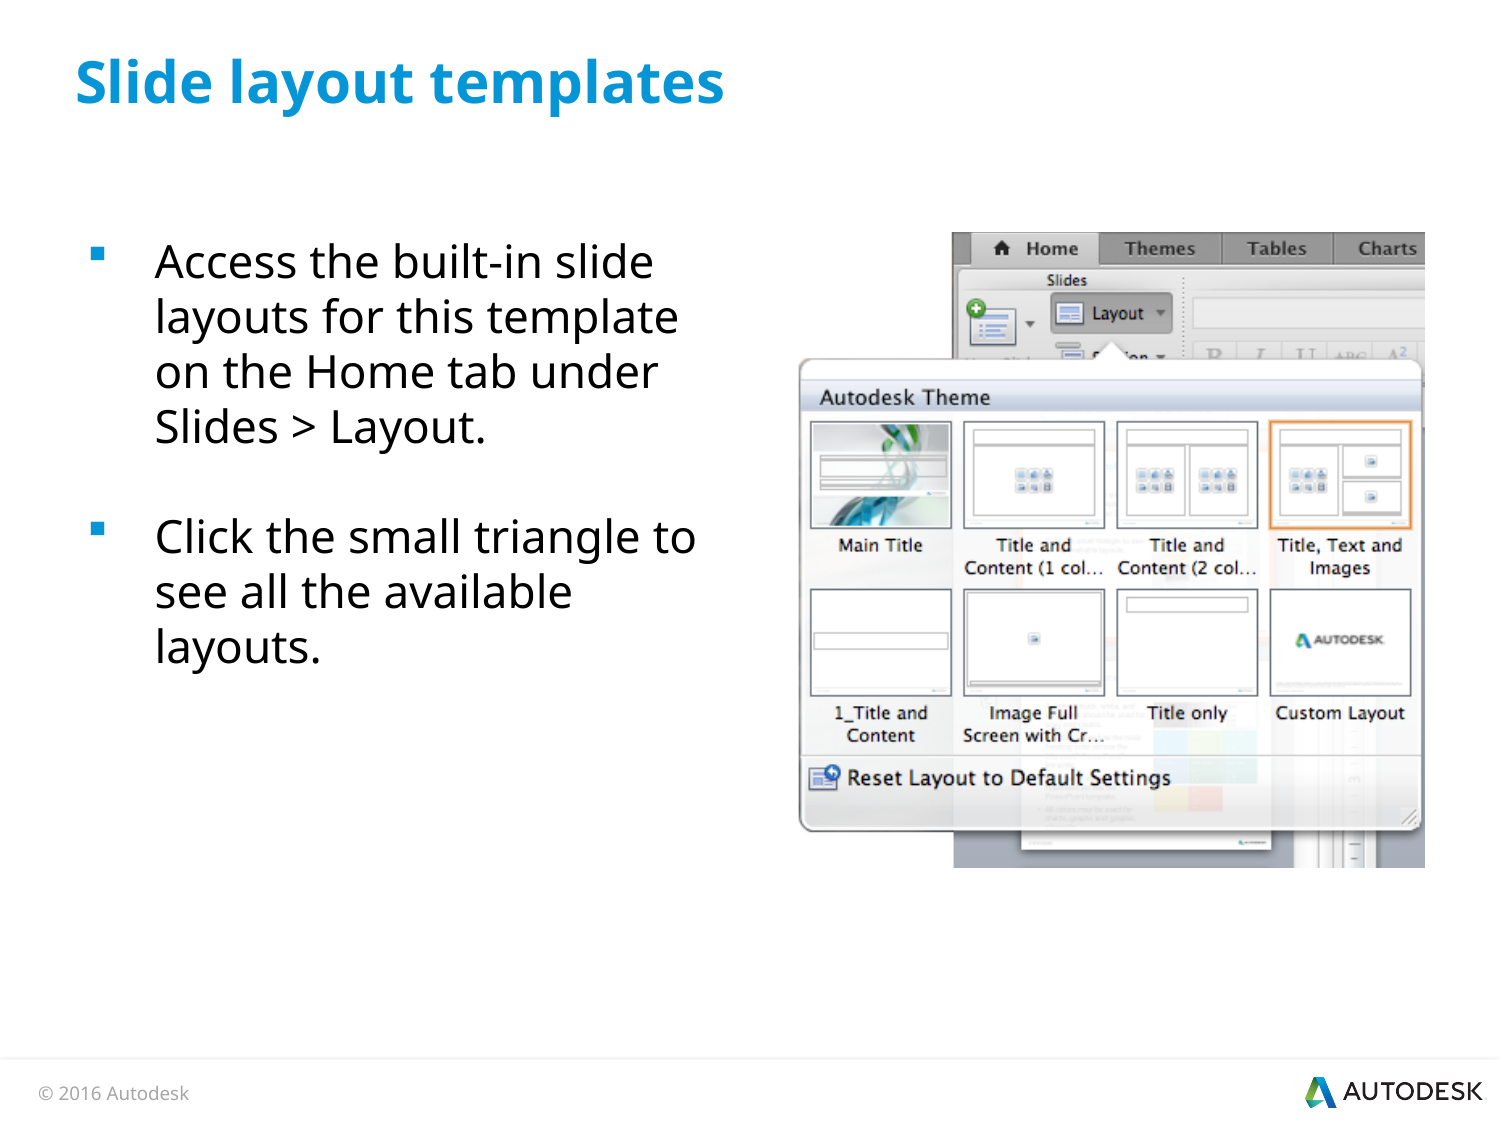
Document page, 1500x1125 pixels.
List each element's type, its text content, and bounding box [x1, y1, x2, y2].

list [761, 232, 1426, 869]
picture [1305, 1077, 1487, 1108]
list Access the built-in slide layouts for this template on the Home tab under Slides > Layout. Click the small triangle to see all the available layouts. [75, 232, 738, 1015]
title Slide layout templates [75, 45, 1425, 233]
